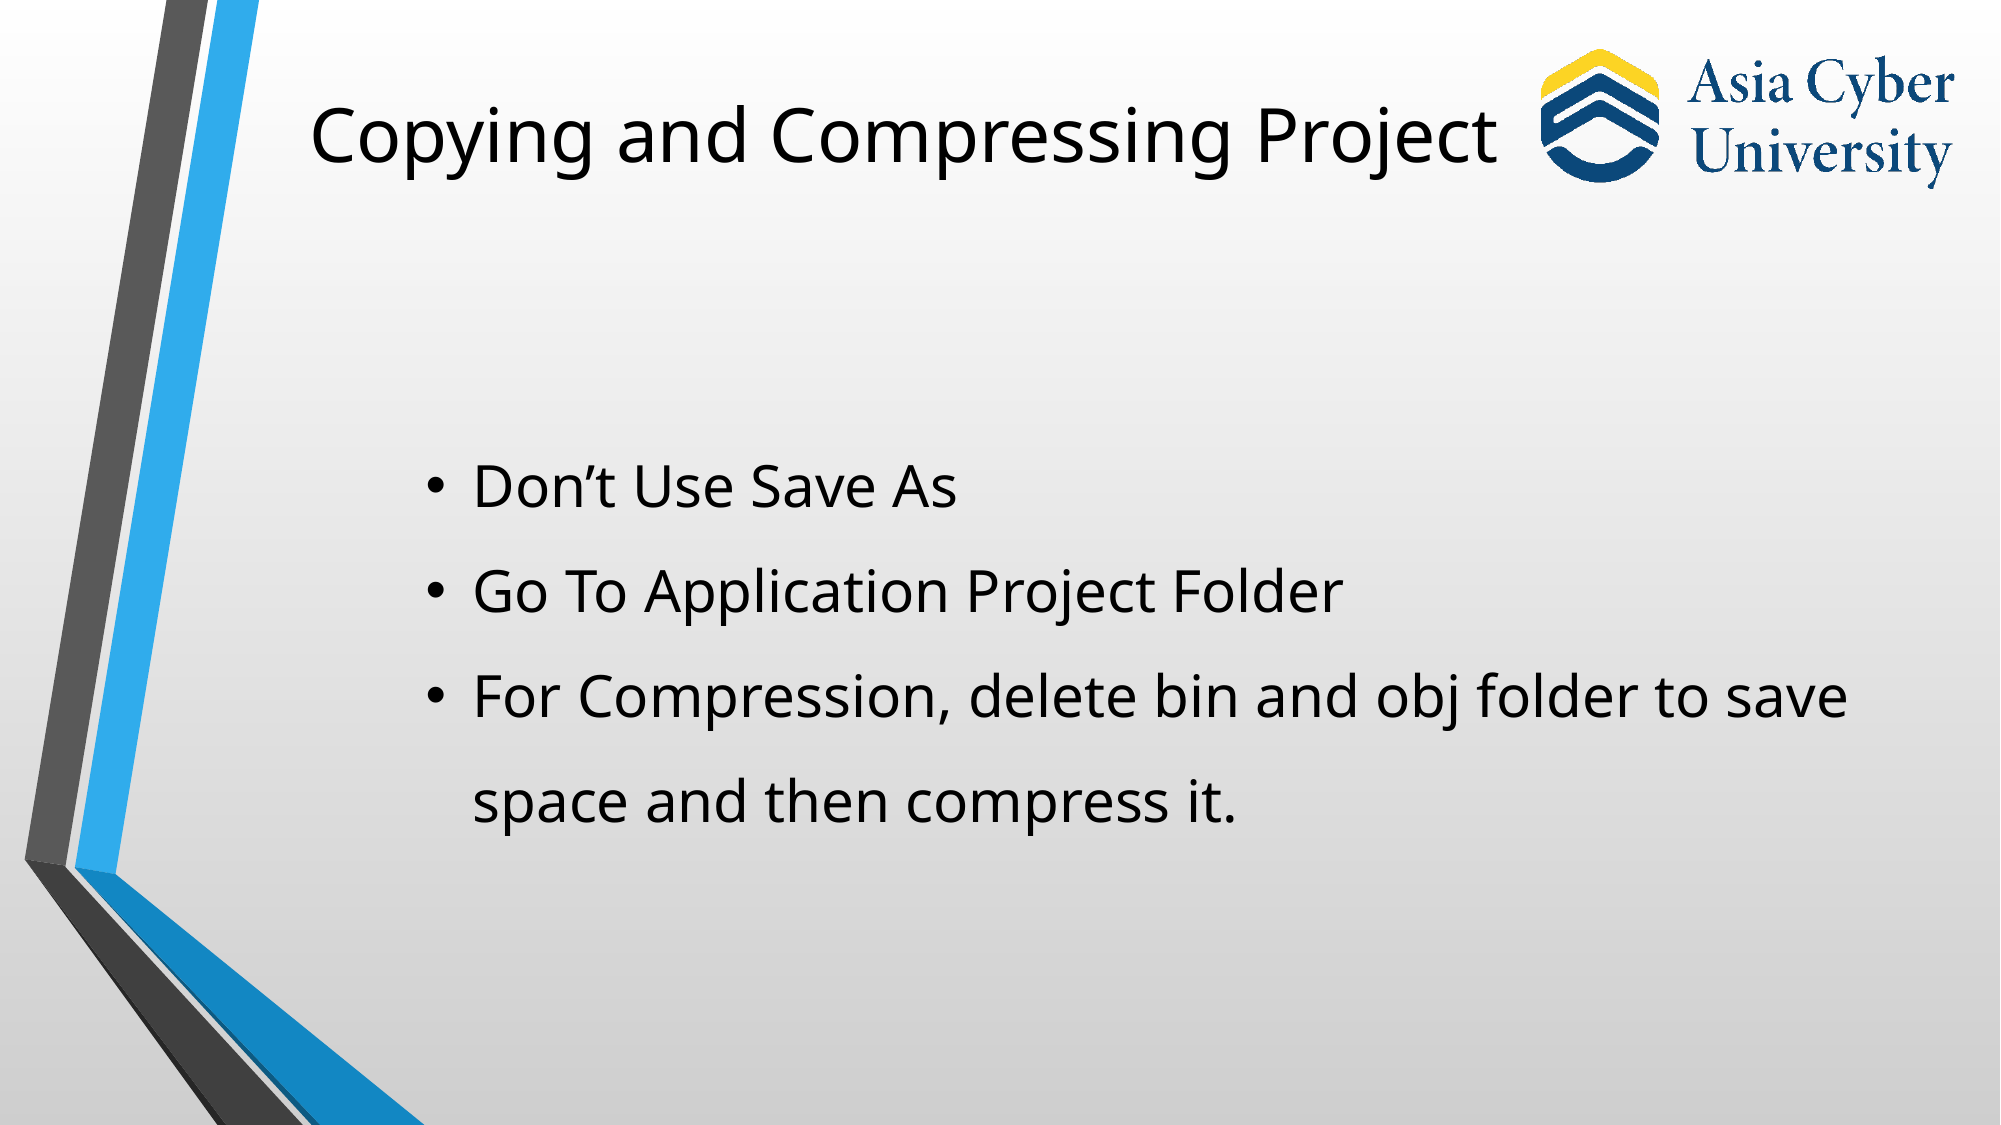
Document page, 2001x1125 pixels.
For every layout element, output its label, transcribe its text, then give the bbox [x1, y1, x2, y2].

picture [1541, 49, 1955, 189]
title Copying and Compressing Project [284, 47, 1525, 219]
text_box Don’t Use Save As Go To Application Project Folder For Compression, delete bin and obj folder to save space and then compress it. [410, 407, 1901, 842]
